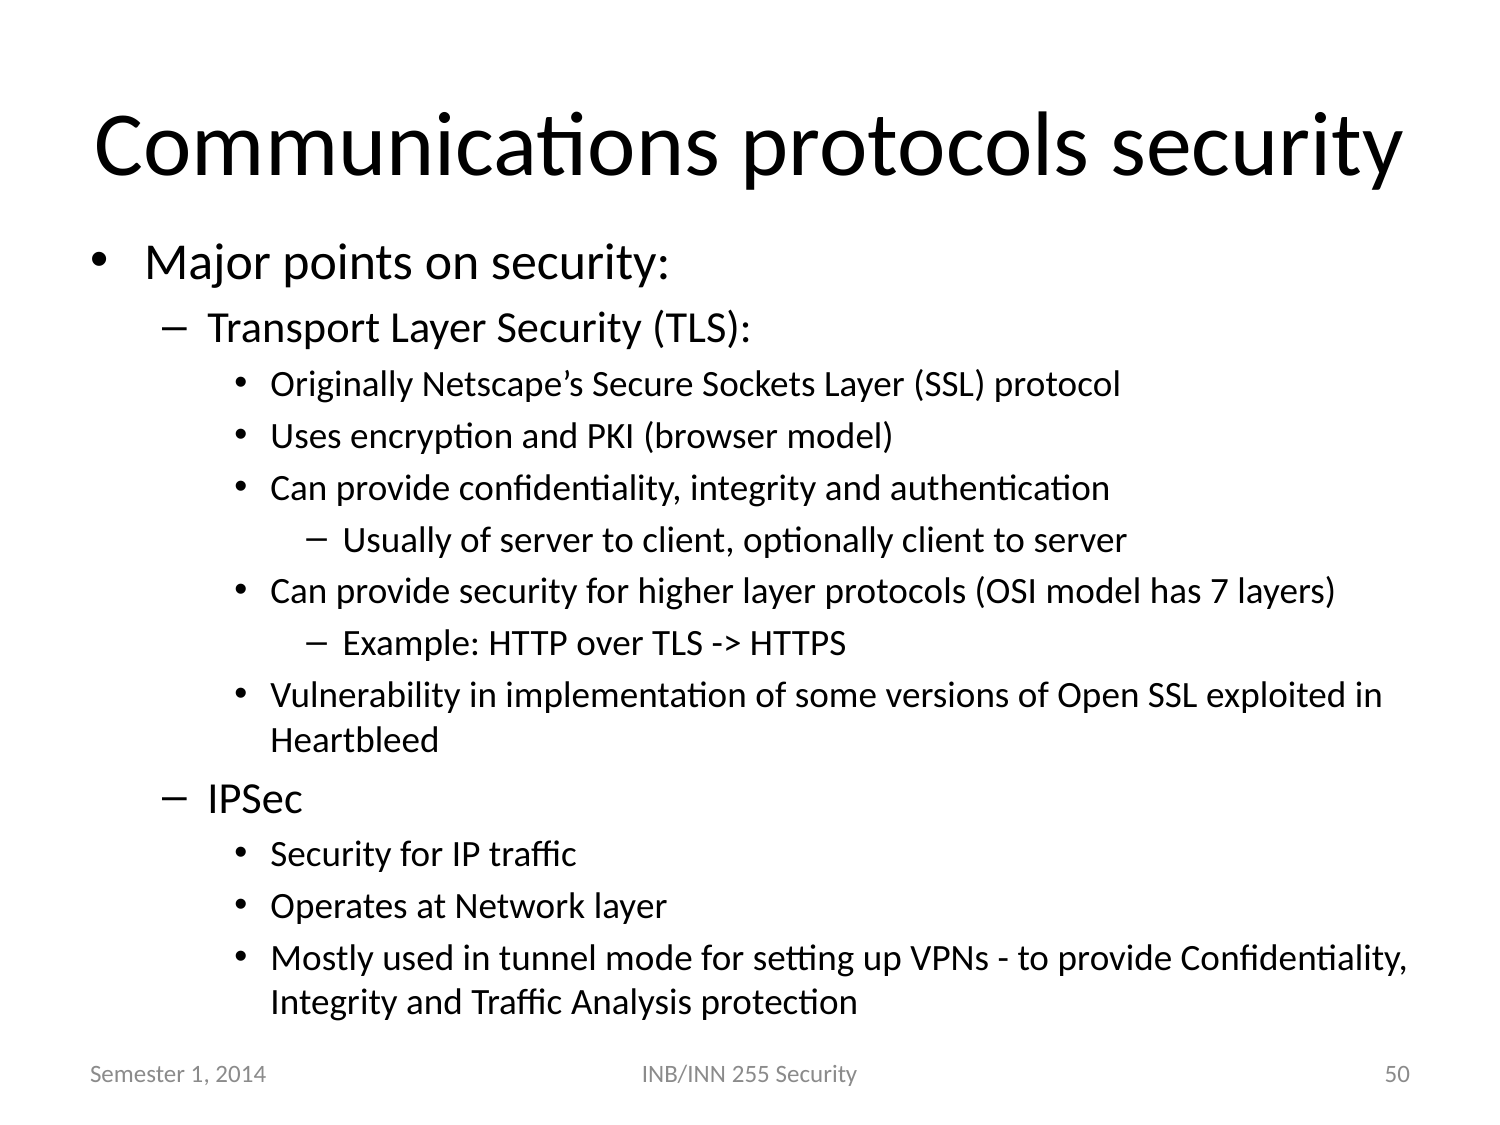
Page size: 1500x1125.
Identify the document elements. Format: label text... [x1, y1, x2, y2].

footer INB/INN 255 Security [512, 1042, 988, 1103]
slide_number Semester 1, 2014 [75, 1042, 425, 1103]
title Communications protocols security [75, 45, 1425, 220]
slide_number 50 [1074, 1042, 1425, 1103]
list Major points on security: Transport Layer Security (TLS): Originally Netscape’s Secure Sockets Layer (SSL) protocol Uses encryption and PKI (browser model) Can provide confidentiality, integrity and authentication Usually of server to client, optionally client to server Can provide security for higher layer protocols (OSI model has 7 layers) Example: HTTP over TLS -> HTTPS Vulnerability in implementation of some versions of Open SSL exploited in Heartbleed IPSec Security for IP traffic Operates at Network layer Mostly used in tunnel mode for setting up VPNs - to provide Confidentiality, Integrity and Traffic Analysis protection [75, 220, 1425, 1035]
